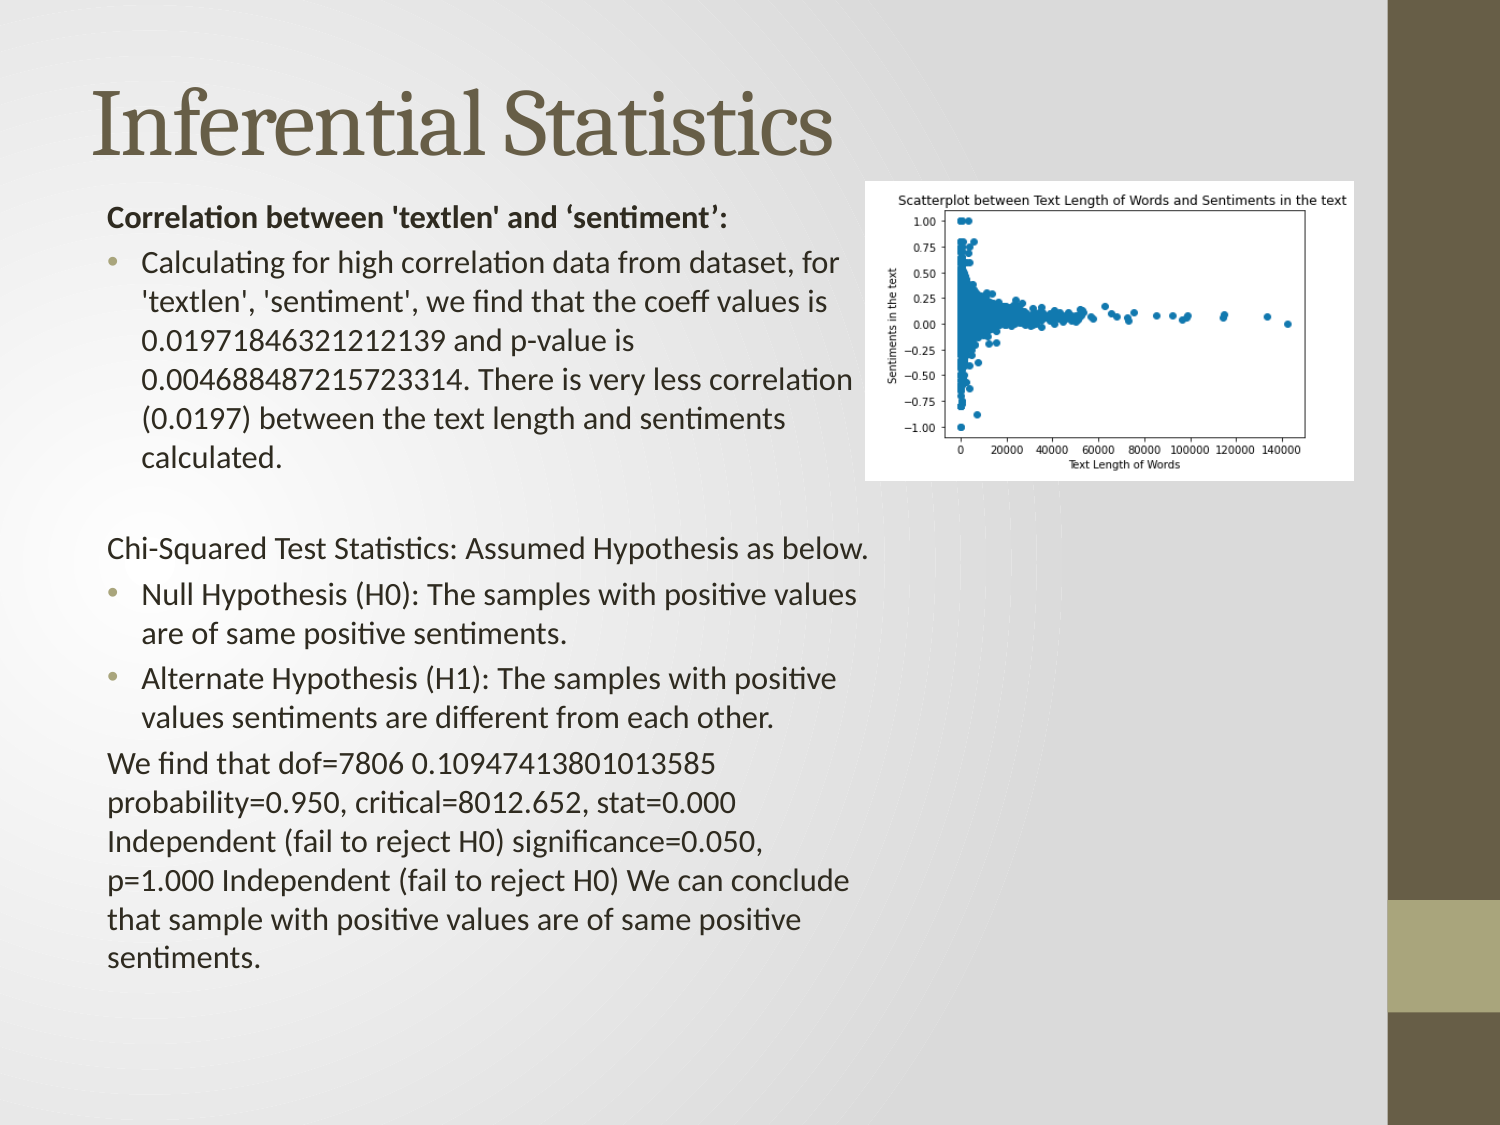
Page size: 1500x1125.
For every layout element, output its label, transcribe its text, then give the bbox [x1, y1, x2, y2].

list Correlation between 'textlen' and ‘sentiment’: Calculating for high correlation data from dataset, for 'textlen', 'sentiment', we find that the coeff values is 0.01971846321212139 and p-value is 0.004688487215723314. There is very less correlation (0.0197) between the text length and sentiments calculated. Chi-Squared Test Statistics: Assumed Hypothesis as below. Null Hypothesis (H0): The samples with positive values are of same positive sentiments. Alternate Hypothesis (H1): The samples with positive values sentiments are different from each other. We find that dof=7806 0.10947413801013585 probability=0.950, critical=8012.652, stat=0.000 Independent (fail to reject H0) significance=0.050, p=1.000 Independent (fail to reject H0) We can conclude that sample with positive values are of same positive sentiments. [75, 188, 888, 1015]
picture [865, 180, 1354, 482]
title Inferential Statistics [75, 45, 1325, 188]
